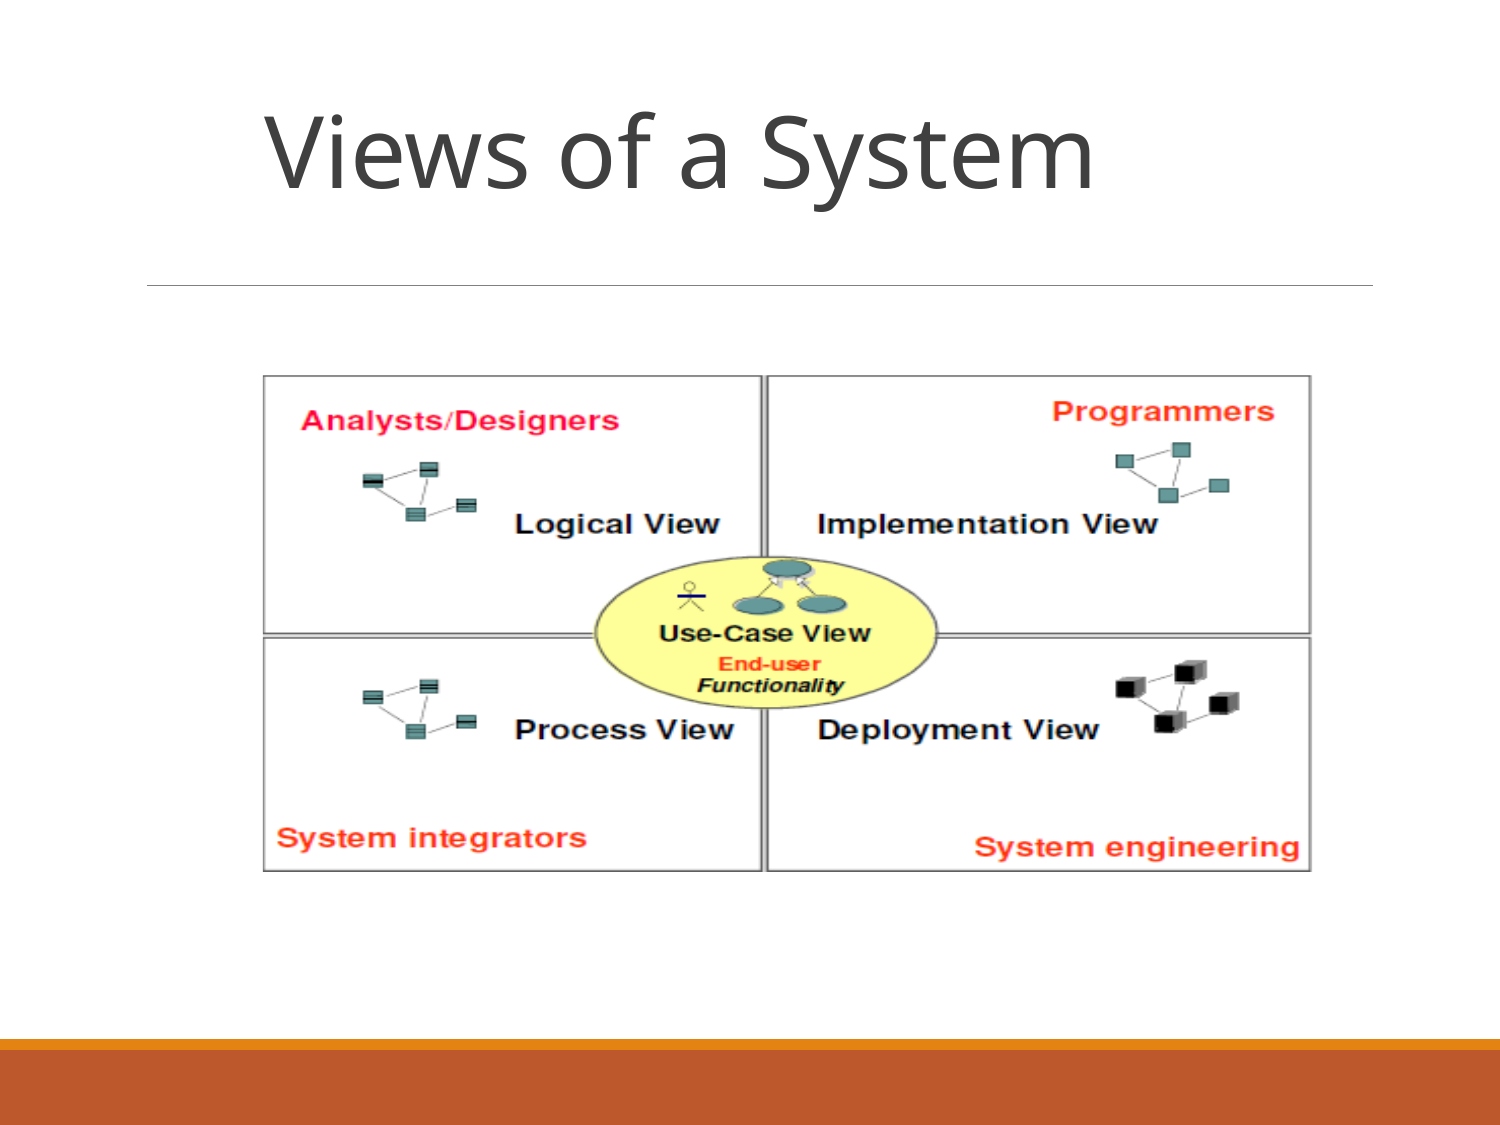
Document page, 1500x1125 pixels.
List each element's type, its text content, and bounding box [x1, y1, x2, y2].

title Views of a System [262, 18, 1150, 209]
text_box [262, 375, 1313, 872]
